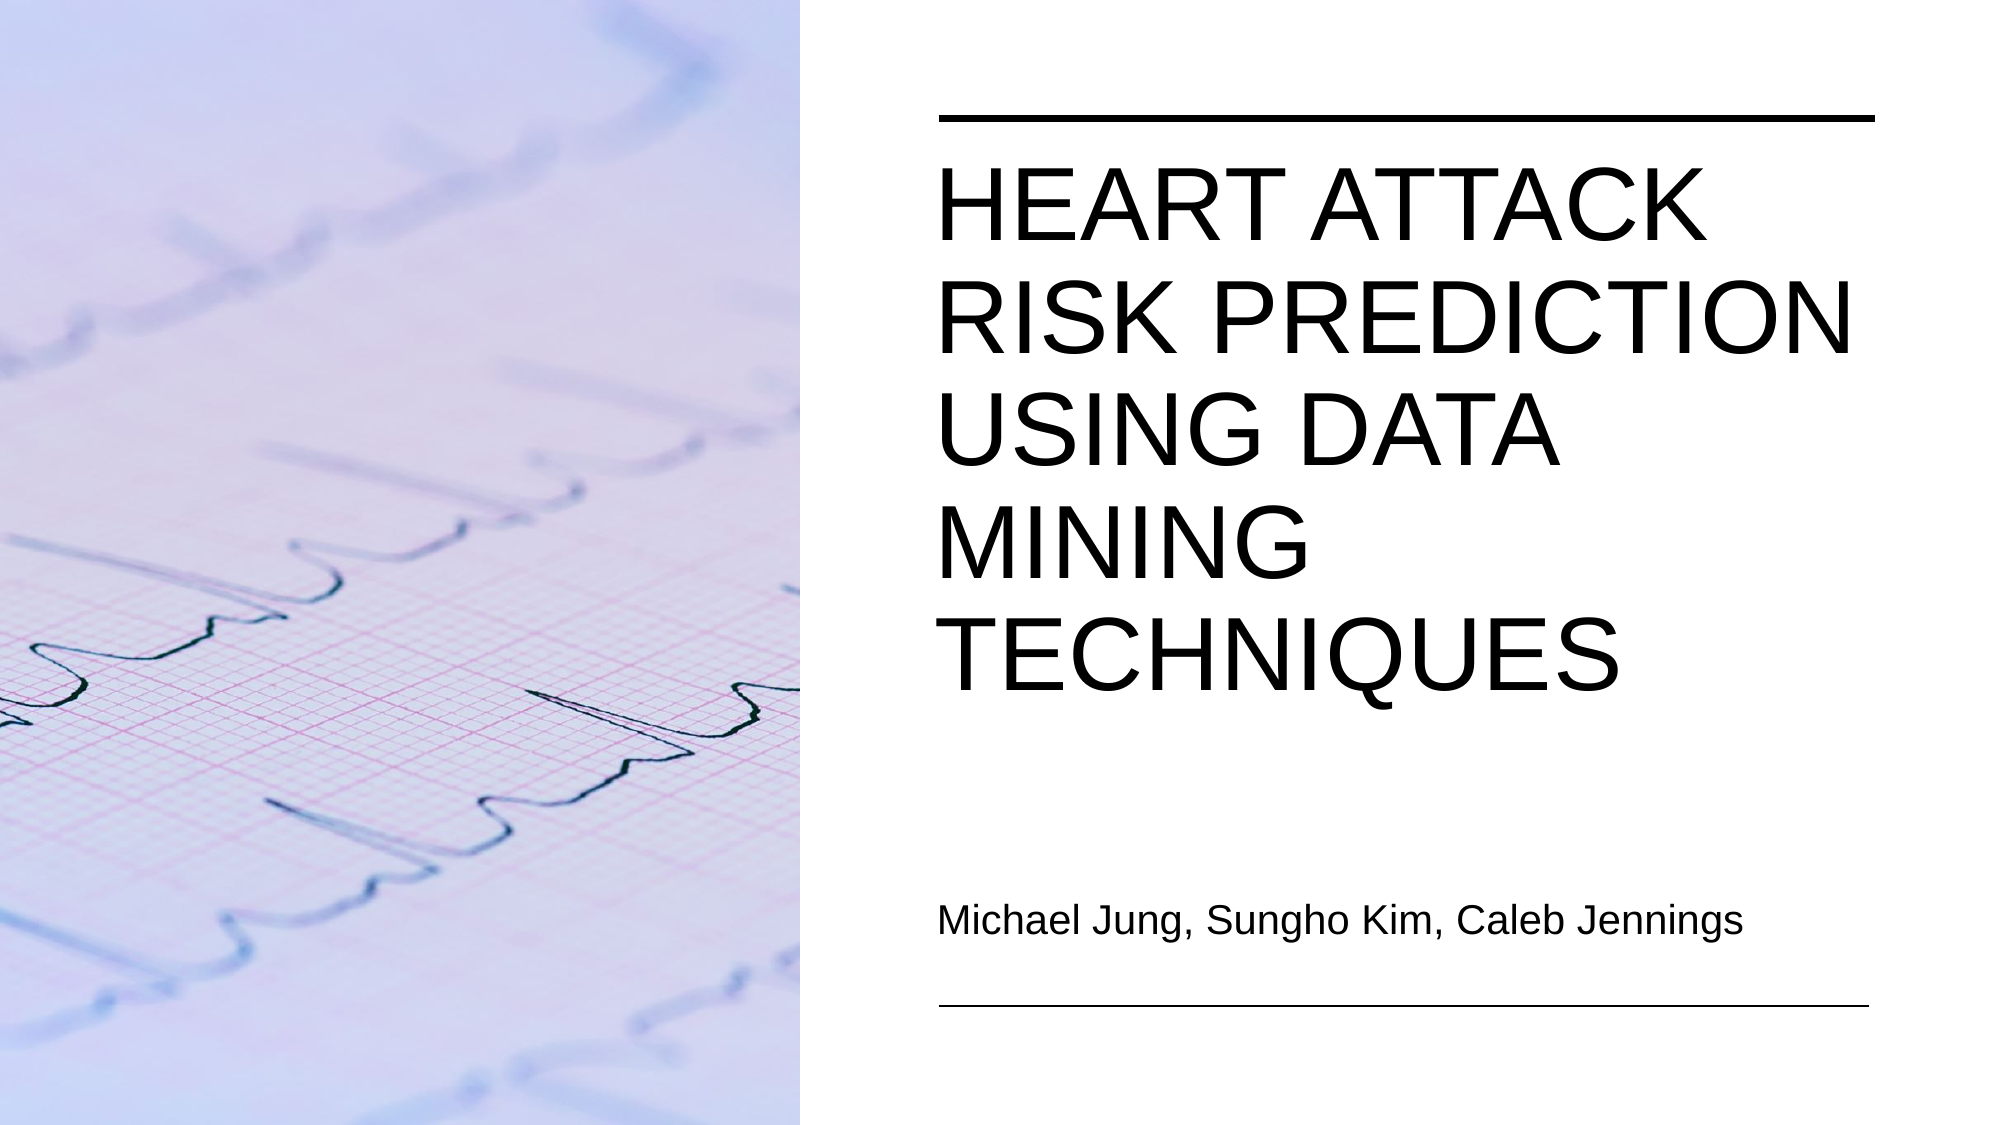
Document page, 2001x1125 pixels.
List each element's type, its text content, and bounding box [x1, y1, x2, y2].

text_box [800, 0, 2000, 1125]
subtitle Michael Jung, Sungho Kim, Caleb Jennings [921, 785, 1795, 950]
picture [0, 0, 800, 1125]
title Heart Attack Risk Prediction Using Data Mining Techniques [919, 143, 1875, 778]
